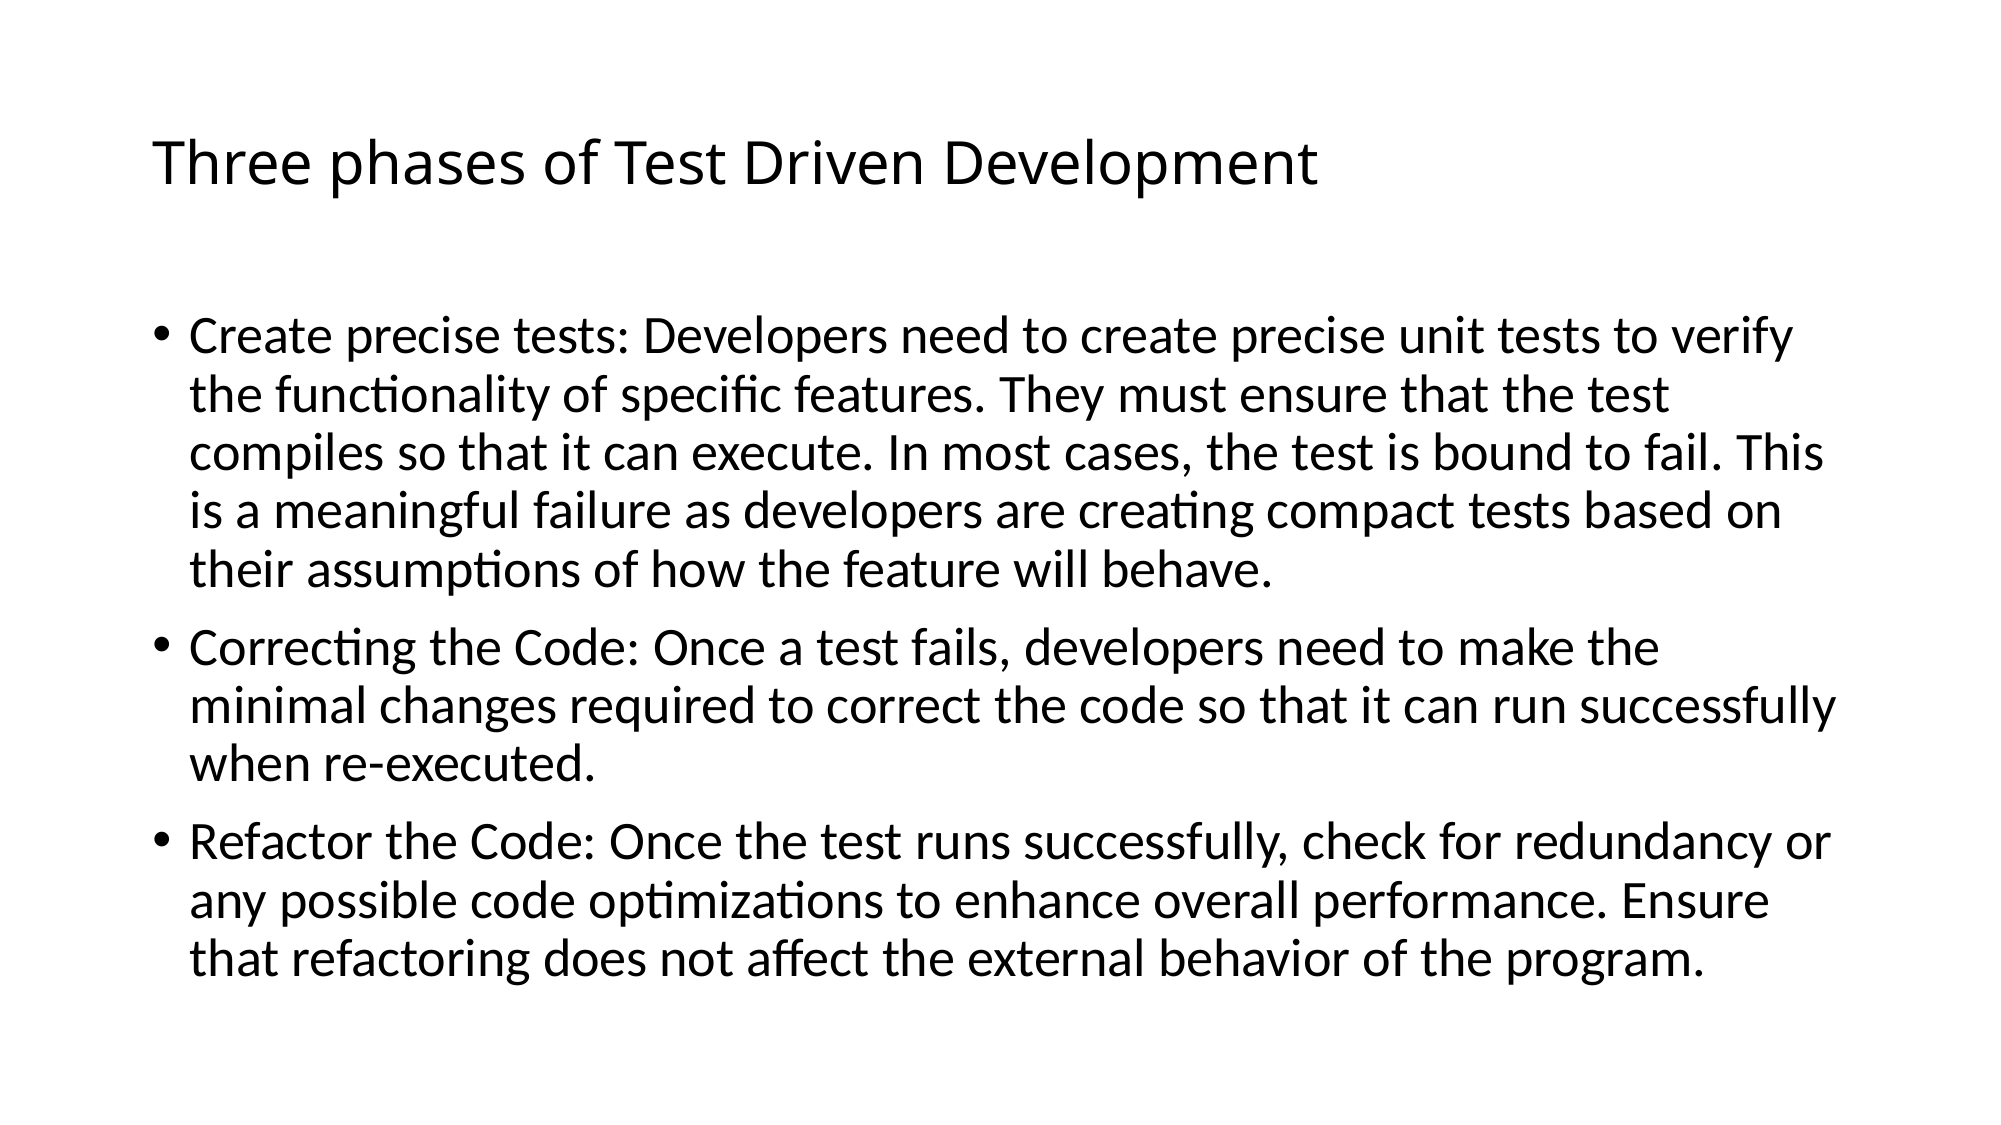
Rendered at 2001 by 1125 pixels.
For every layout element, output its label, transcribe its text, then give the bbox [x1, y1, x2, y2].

list Create precise tests: Developers need to create precise unit tests to verify the functionality of specific features. They must ensure that the test compiles so that it can execute. In most cases, the test is bound to fail. This is a meaningful failure as developers are creating compact tests based on their assumptions of how the feature will behave. Correcting the Code: Once a test fails, developers need to make the minimal changes required to correct the code so that it can run successfully when re-executed. Refactor the Code: Once the test runs successfully, check for redundancy or any possible code optimizations to enhance overall performance. Ensure that refactoring does not affect the external behavior of the program. [137, 299, 1863, 1014]
title Three phases of Test Driven Development [137, 59, 1863, 278]
